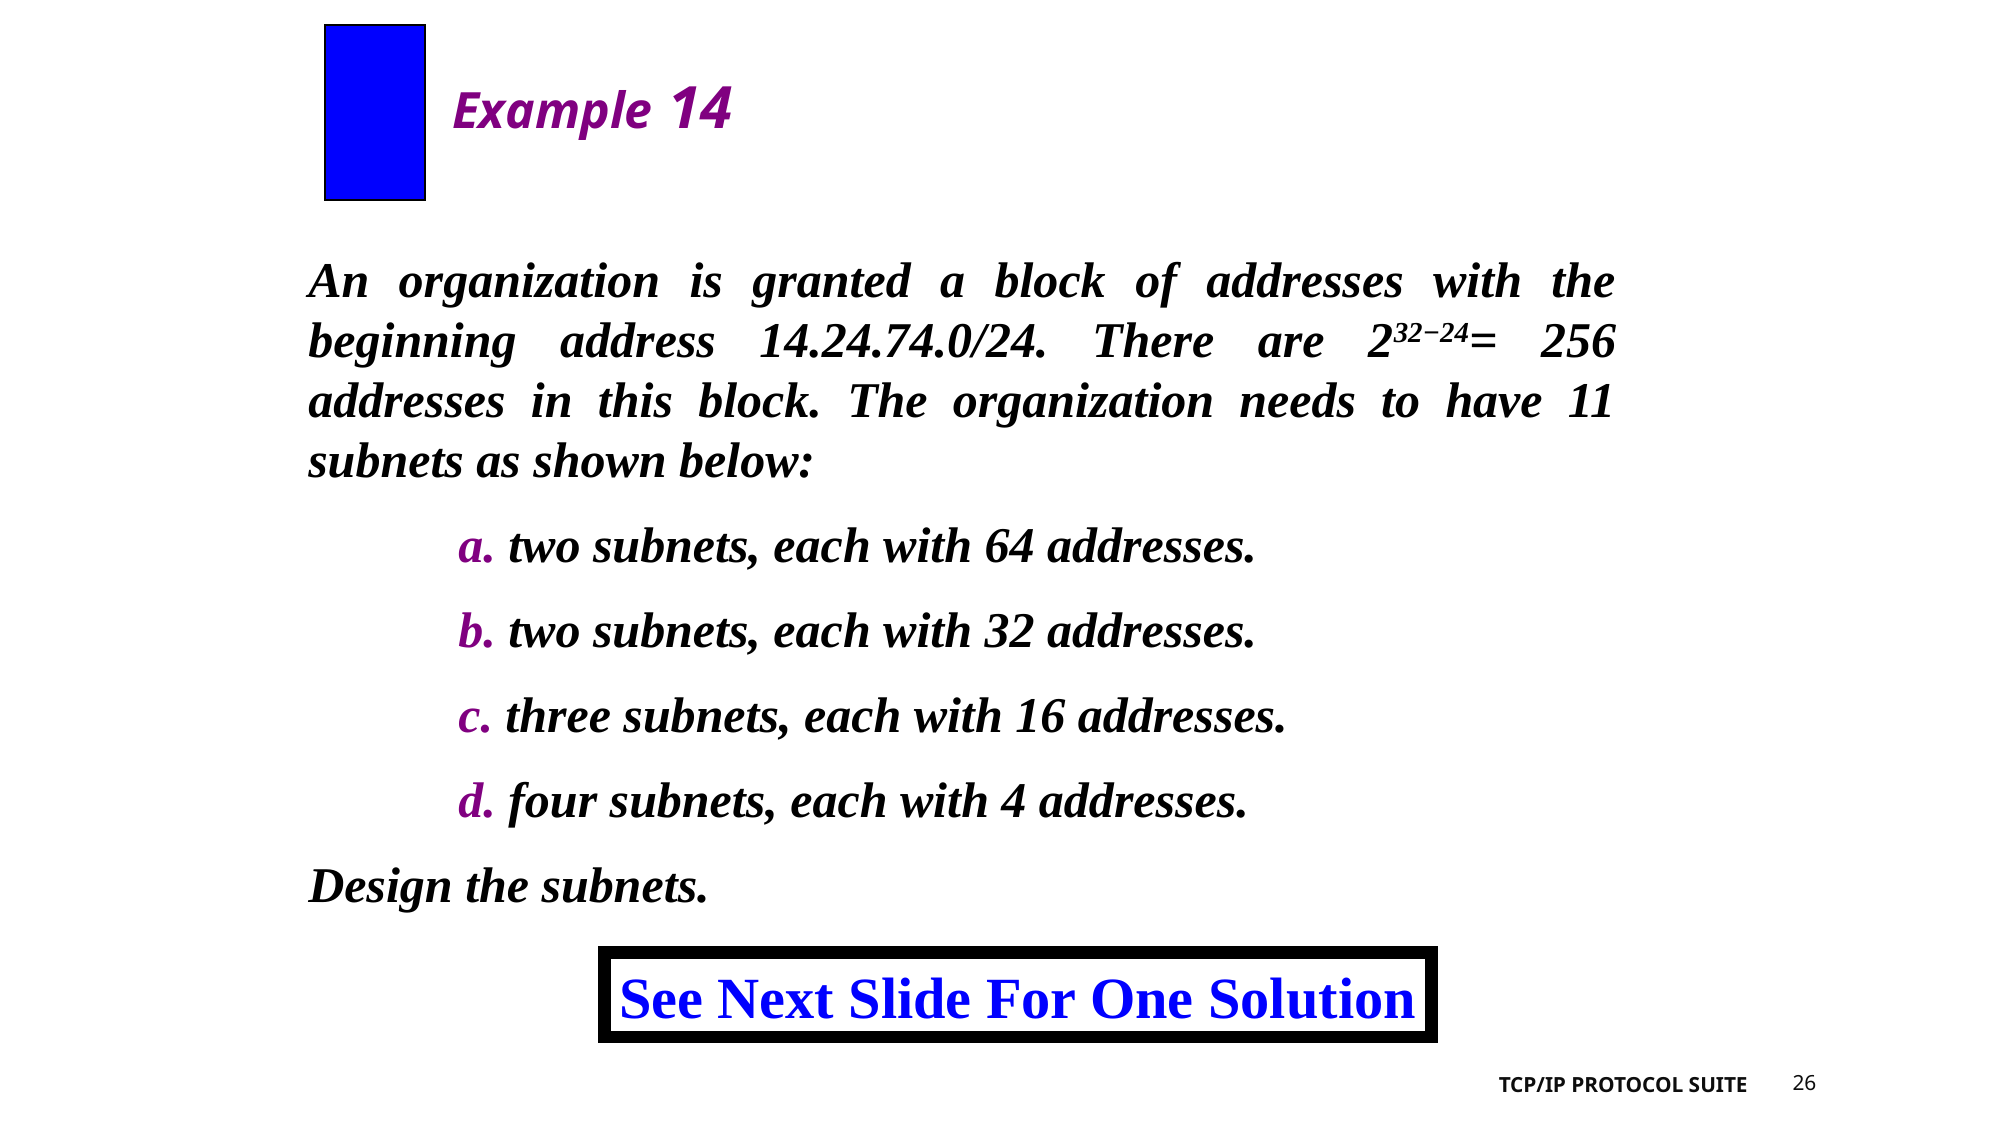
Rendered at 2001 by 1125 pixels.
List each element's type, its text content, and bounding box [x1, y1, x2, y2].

footer TCP/IP Protocol Suite [794, 1061, 1763, 1107]
text_box An organization is granted a block of addresses with the beginning address 14.24.74.0/24. There are 232−24= 256 addresses in this block. The organization needs to have 11 subnets as shown below: a. two subnets, each with 64 addresses. b. two subnets, each with 32 addresses. c. three subnets, each with 16 addresses. d. four subnets, each with 4 addresses. Design the subnets. [293, 240, 1631, 921]
text_box See Next Slide For One Solution [604, 952, 1432, 1038]
text_box [324, 24, 425, 200]
text_box Example 14 [437, 62, 800, 148]
slide_number 26 [1777, 1061, 1938, 1107]
